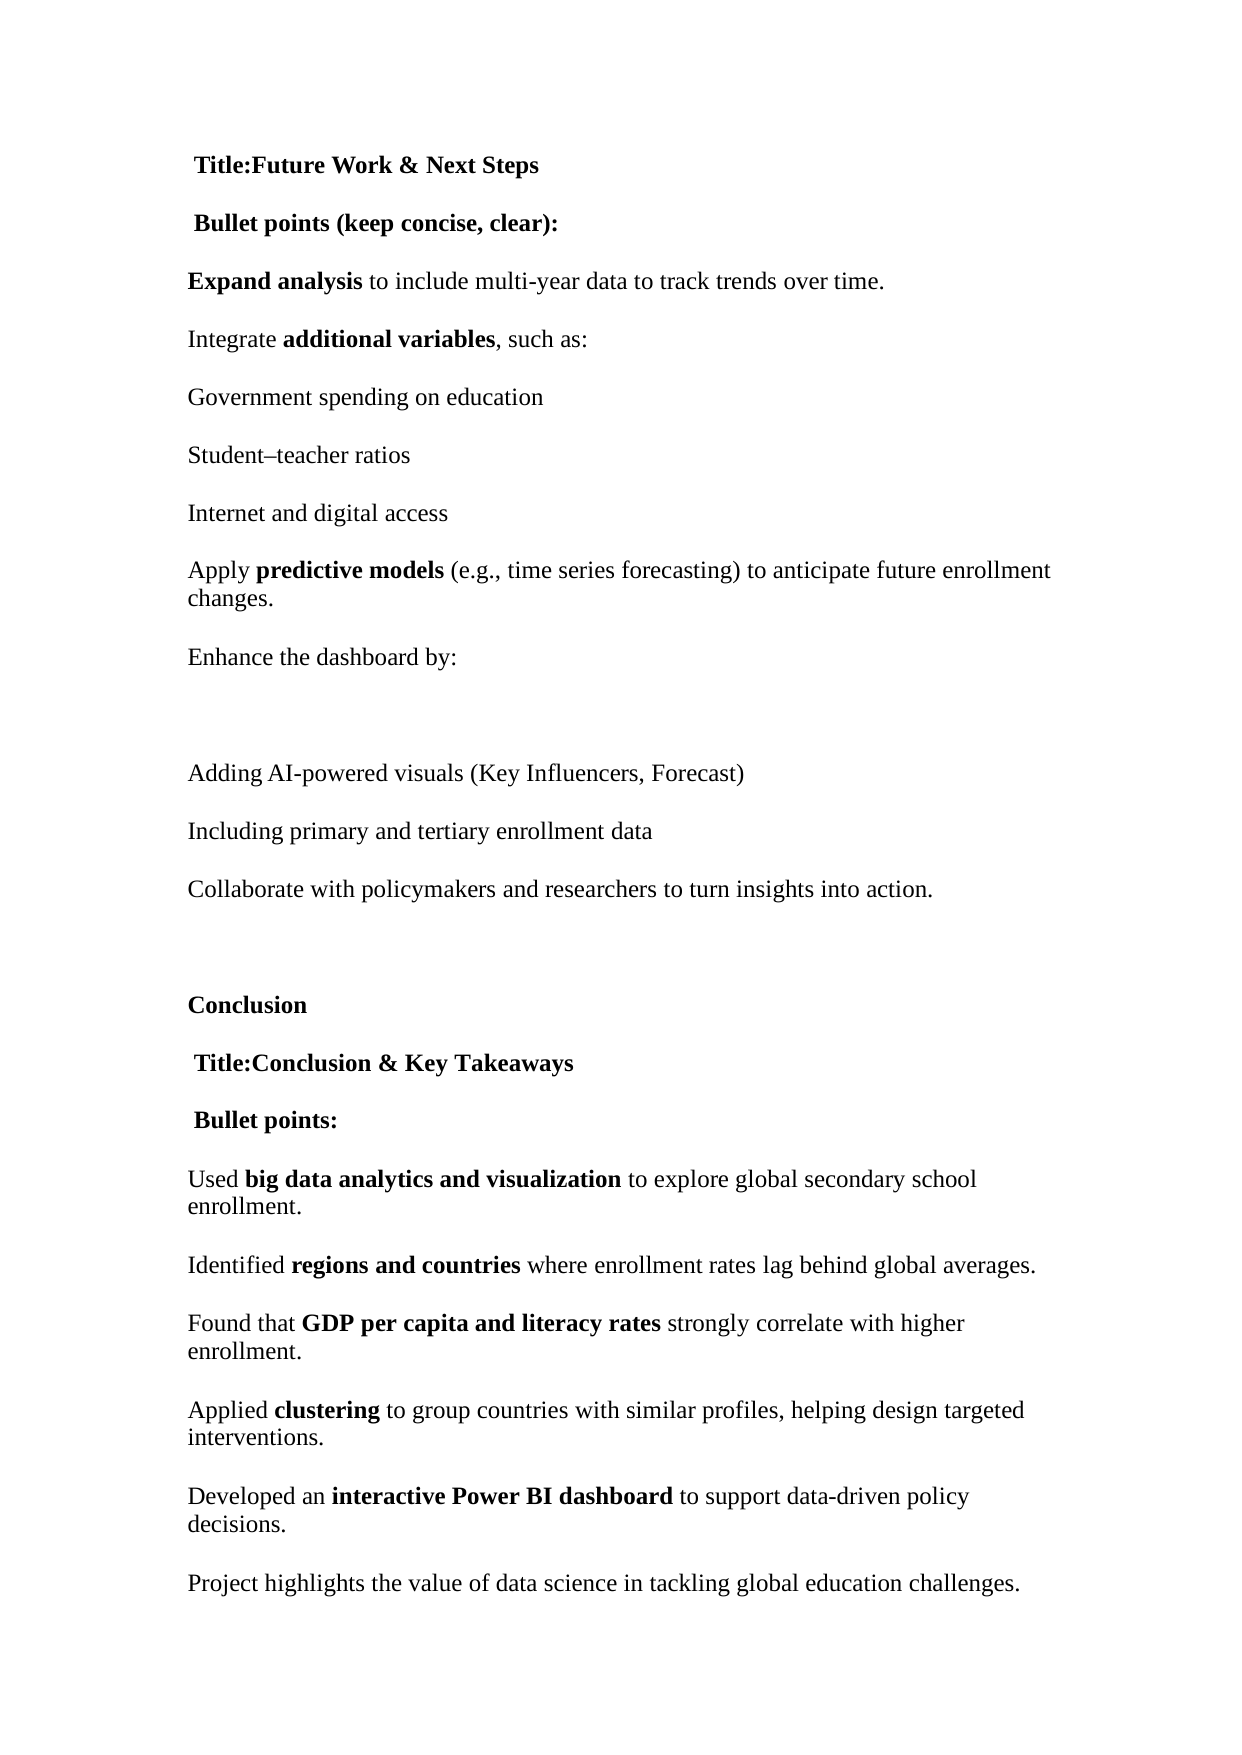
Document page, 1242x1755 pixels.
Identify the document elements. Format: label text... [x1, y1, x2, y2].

text_box Identified regions and countries where enrollment rates lag behind global averages. [185, 1250, 1041, 1280]
text_box Developed an interactive Power BI dashboard to support data-driven policy decisions. [185, 1482, 975, 1541]
text_box Student–teacher ratios [185, 440, 416, 470]
text_box Found that GDP per capita and literacy rates strongly correlate with higher enrollment. [185, 1308, 969, 1367]
text_box Expand analysis to include multi-year data to track trends over time. [185, 266, 889, 296]
text_box Internet and digital access [185, 498, 454, 528]
text_box Title:Conclusion & Key Takeaways [191, 1048, 580, 1078]
text_box Conclusion [185, 990, 313, 1020]
text_box Bullet points: [191, 1106, 344, 1136]
text_box Bullet points (keep concise, clear): [191, 208, 564, 238]
text_box Adding AI-powered visuals (Key Influencers, Forecast) [185, 758, 752, 788]
text_box Integrate additional variables, such as: [185, 324, 593, 354]
text_box Apply predictive models (e.g., time series forecasting) to anticipate future enrollment changes. [185, 556, 1056, 615]
text_box Collaborate with policymakers and researchers to turn insights into action. [185, 874, 938, 904]
text_box Project highlights the value of data science in tackling global education challenges. [185, 1568, 1025, 1598]
text_box Title:Future Work & Next Steps [191, 151, 547, 181]
text_box Applied clustering to group countries with similar profiles, helping design targeted interventions. [185, 1395, 1029, 1454]
text_box Enhance the dashboard by: [185, 643, 463, 673]
text_box Including primary and tertiary enrollment data [185, 816, 658, 846]
text_box Used big data analytics and visualization to explore global secondary school enrollment. [185, 1164, 981, 1223]
text_box Government spending on education [185, 382, 550, 412]
